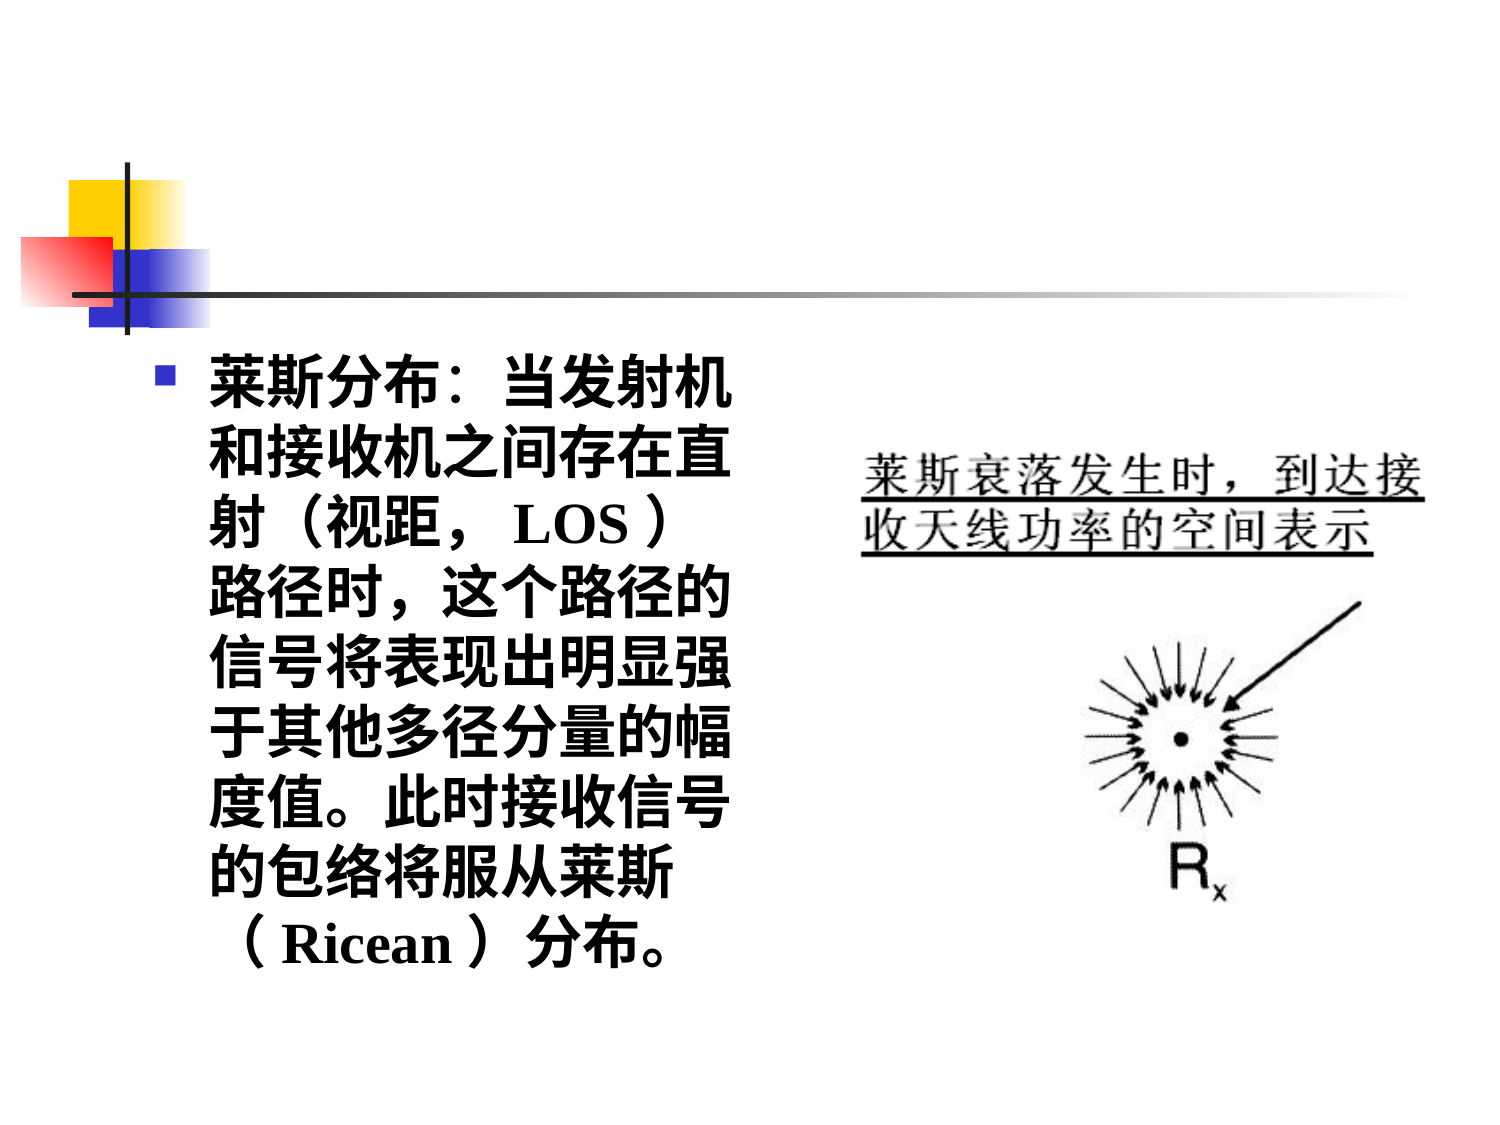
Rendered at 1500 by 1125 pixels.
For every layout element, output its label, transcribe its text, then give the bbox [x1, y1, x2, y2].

list 莱斯分布：当发射机和接收机之间存在直射（视距，LOS）路径时，这个路径的信号将表现出明显强于其他多径分量的幅度值。此时接收信号的包络将服从莱斯（Ricean）分布。 [137, 337, 763, 1013]
picture [812, 437, 1466, 936]
